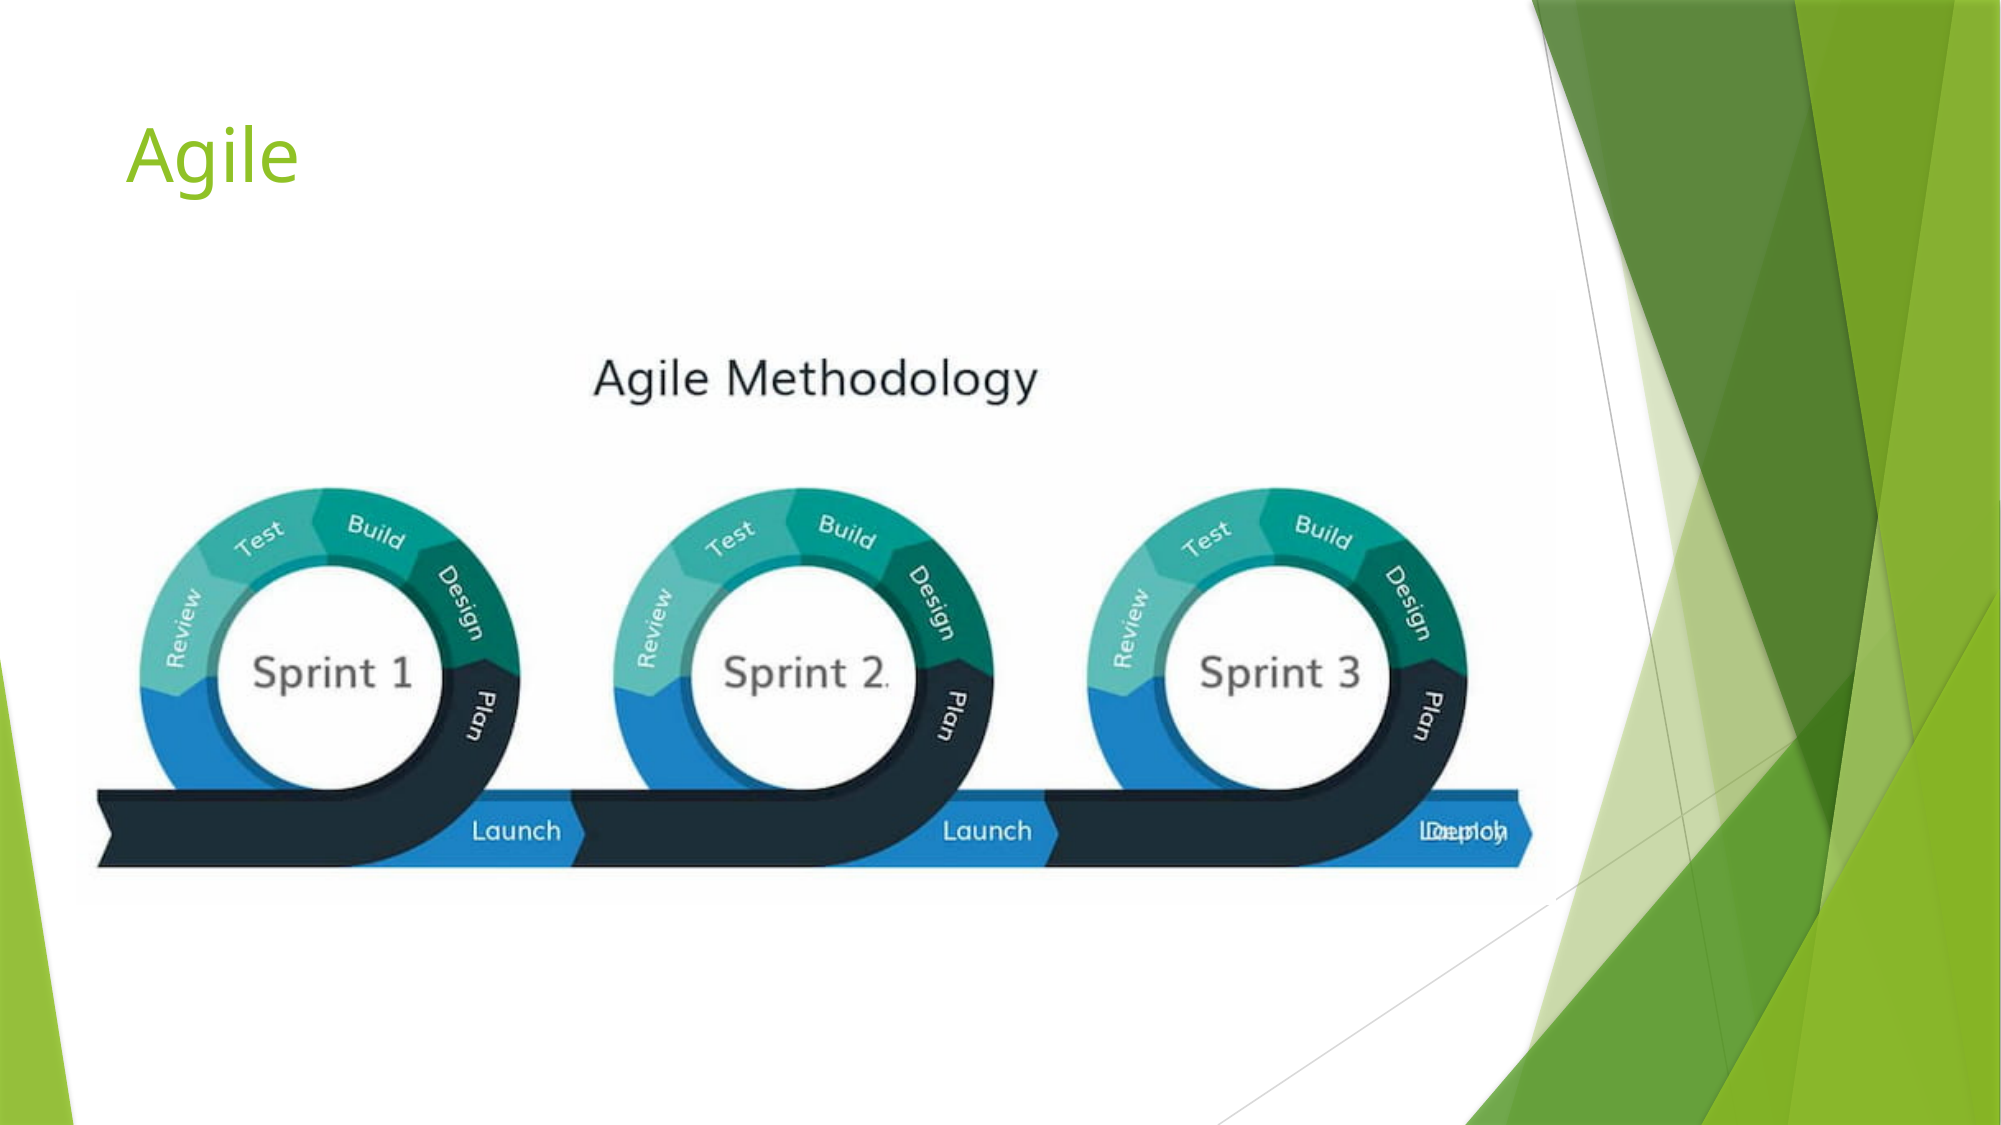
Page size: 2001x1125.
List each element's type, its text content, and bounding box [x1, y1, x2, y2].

title Agile [111, 99, 1522, 289]
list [76, 290, 1556, 906]
